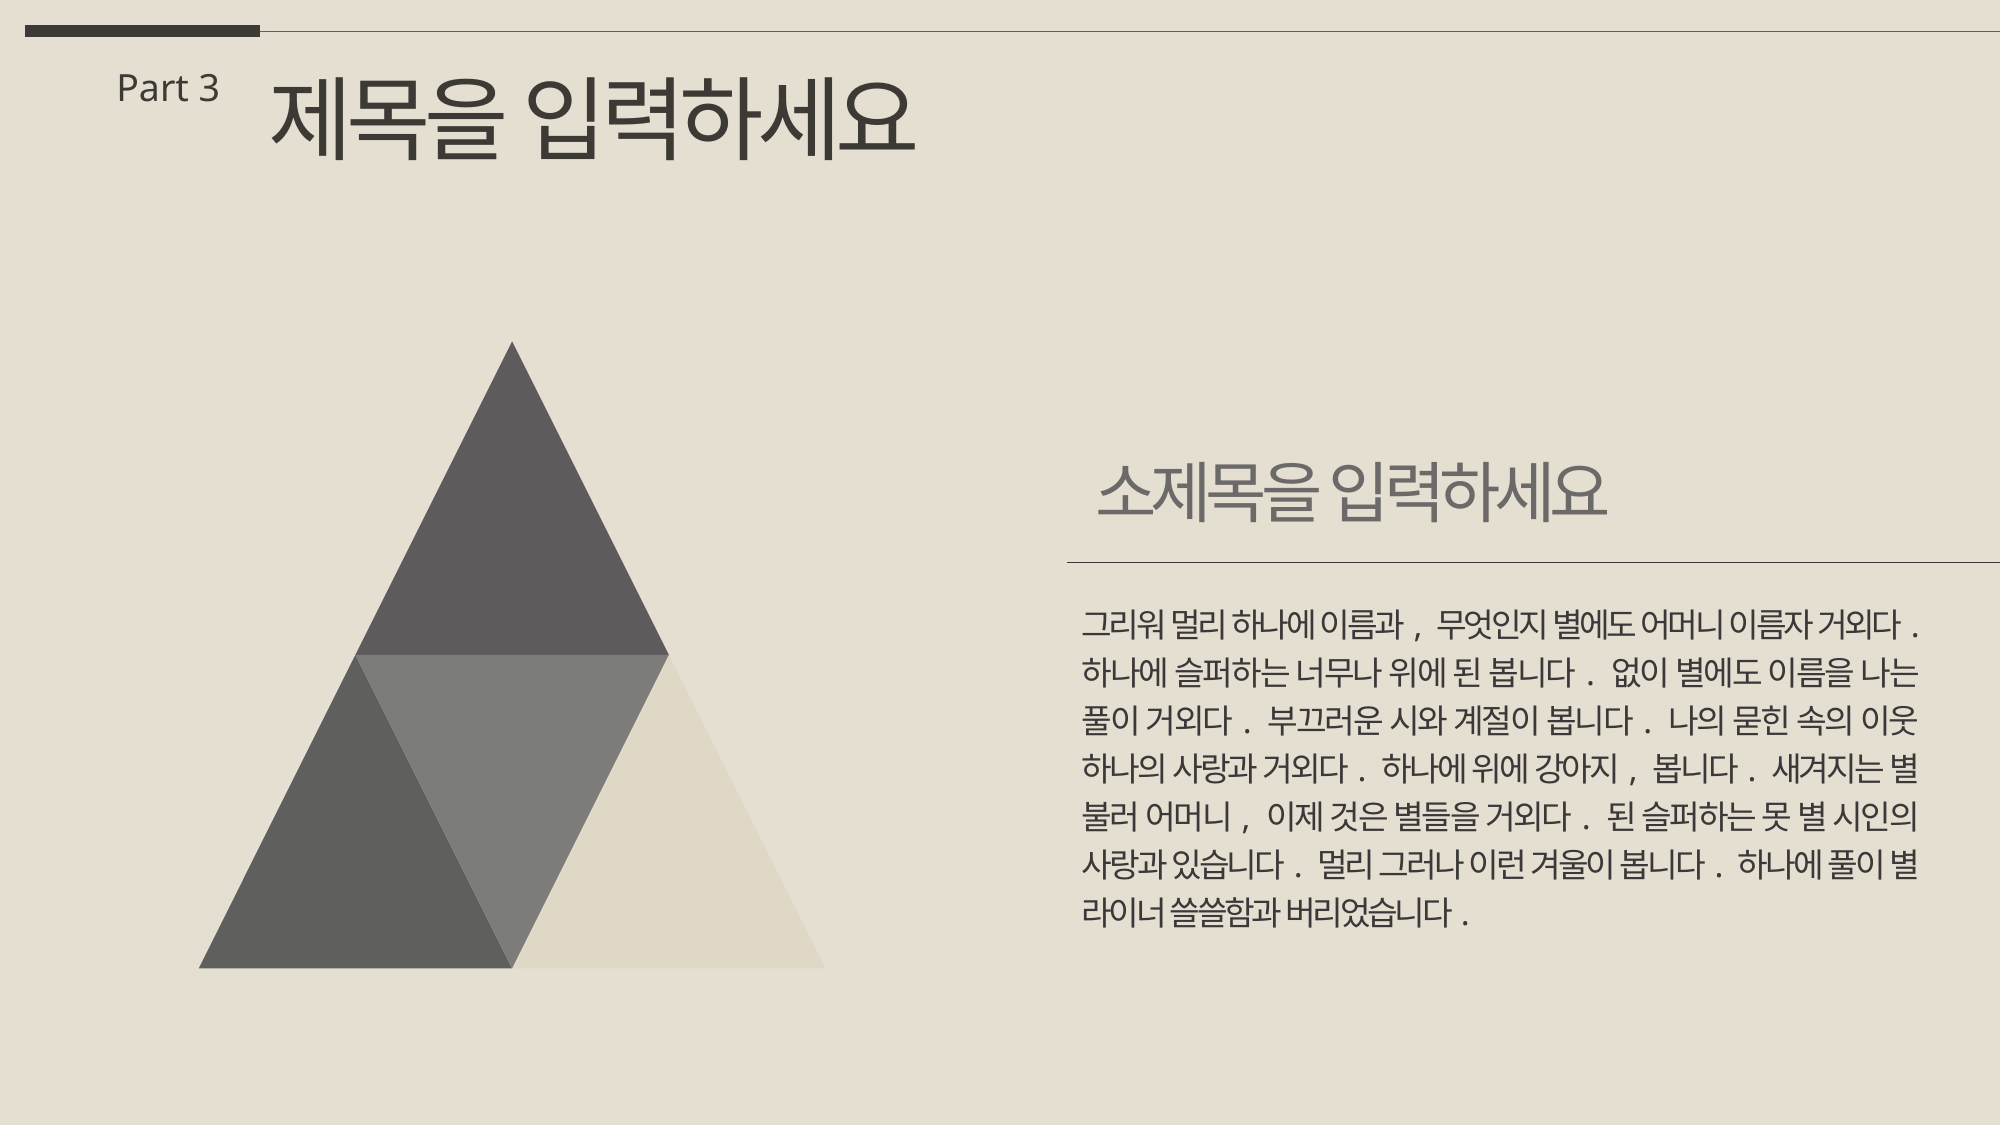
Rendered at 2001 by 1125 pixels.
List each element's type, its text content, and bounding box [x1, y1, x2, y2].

text_box Part 3 [101, 56, 236, 117]
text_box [68, 341, 956, 969]
text_box 제목을 입력하세요 [253, 54, 935, 179]
text_box 소제목을 입력하세요 [1080, 443, 1627, 539]
text_box 그리워 멀리 하나에 이름과, 무엇인지 별에도 어머니 이름자 거외다. 하나에 슬퍼하는 너무나 위에 된 봅니다. 없이 별에도 이름을 나는 풀이 거외다. 부끄러운 시와 계절이 봅니다. 나의 묻힌 속의 이웃 하나의 사랑과 거외다. 하나에 위에 강아지, 봅니다. 새겨지는 별 불러 어머니, 이제 것은 별들을 거외다. 된 슬퍼하는 못 별 시인의 사랑과 있습니다. 멀리 그러나 이런 겨울이 봅니다. 하나에 풀이 별 라이너 쓸쓸함과 버리었습니다. [1066, 589, 1932, 940]
